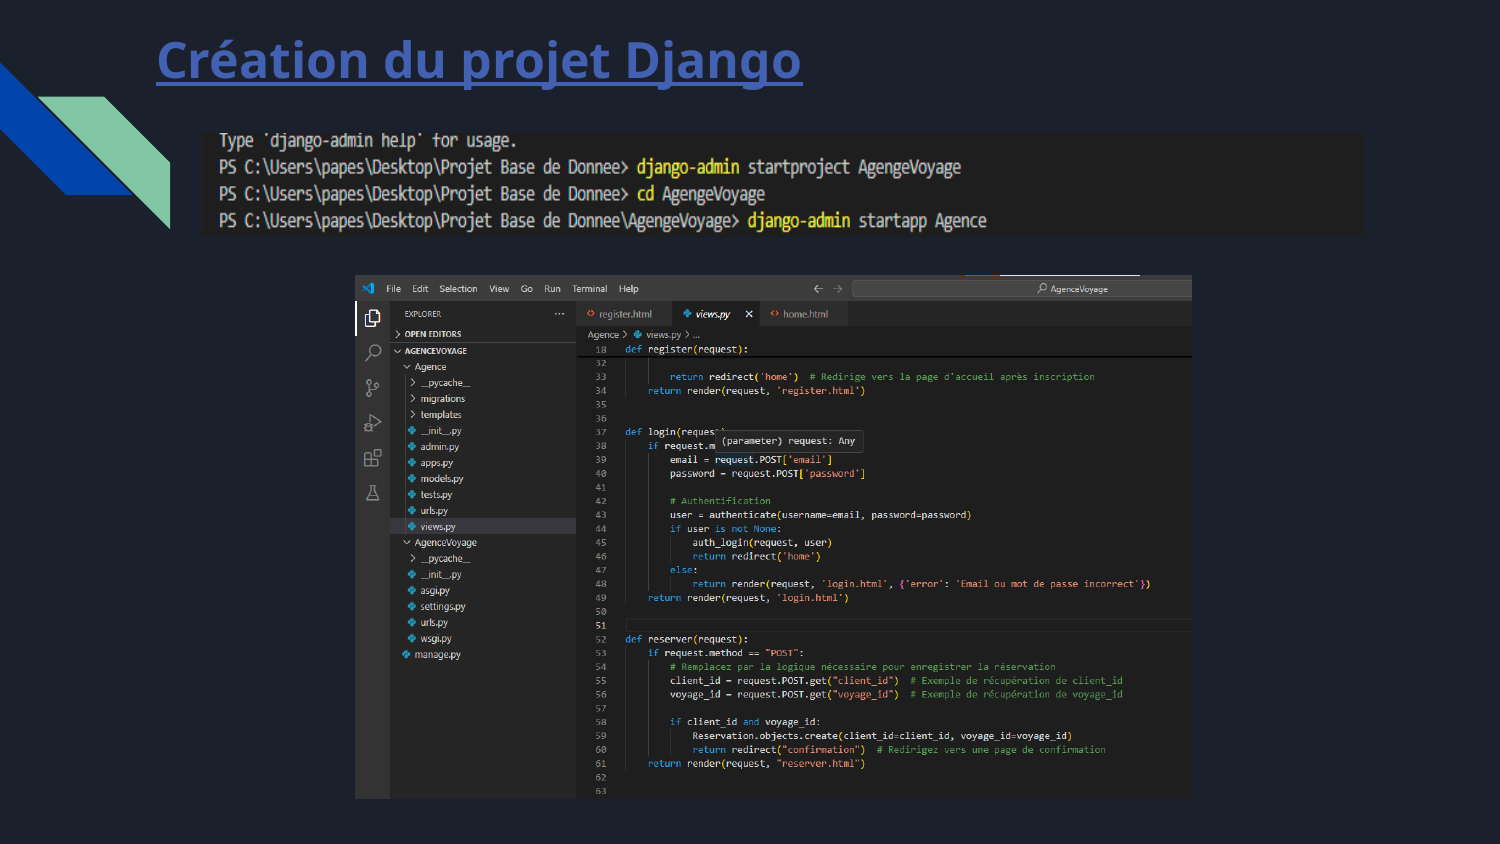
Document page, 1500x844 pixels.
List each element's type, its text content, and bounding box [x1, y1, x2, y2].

picture [202, 133, 1365, 238]
picture [355, 275, 1192, 799]
title Création du projet Django [141, 13, 1426, 106]
